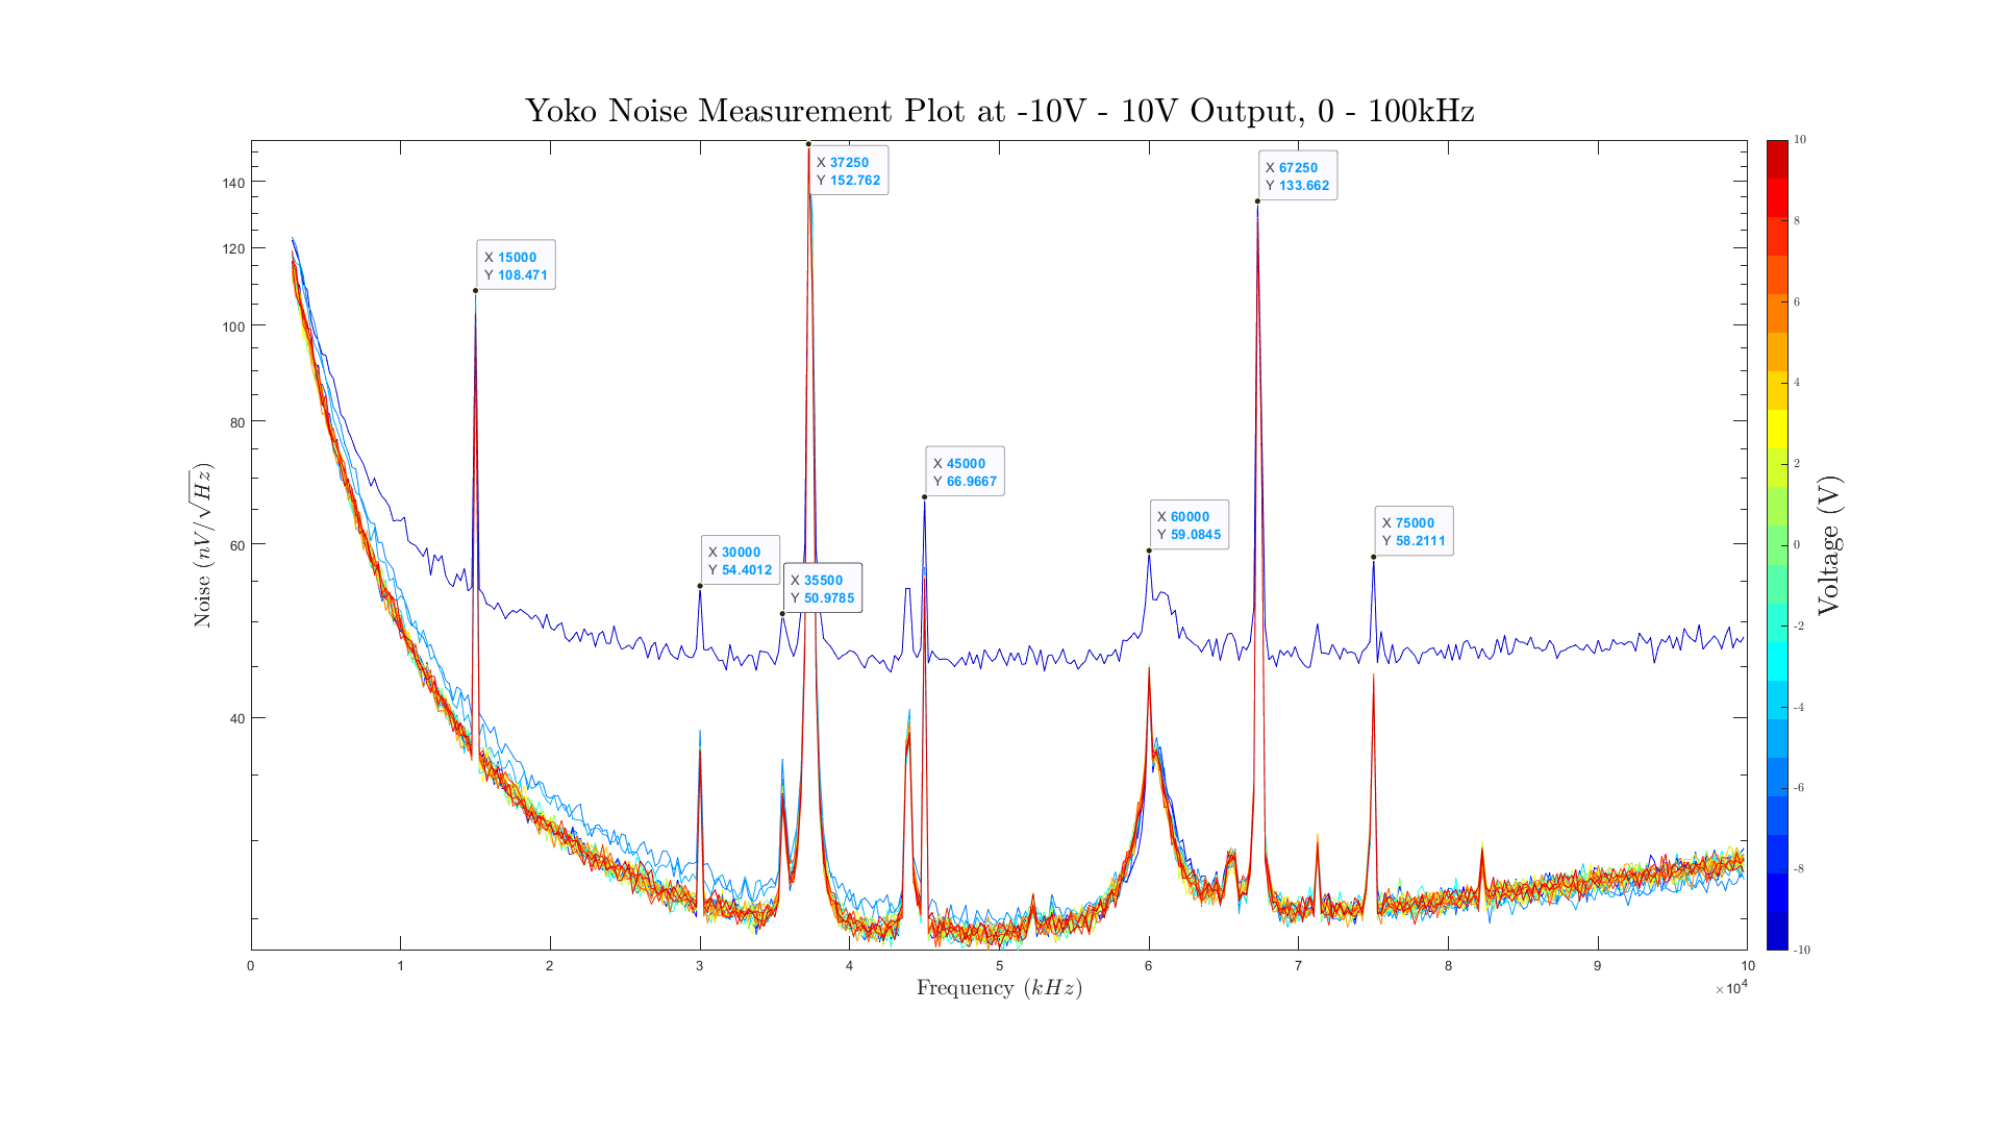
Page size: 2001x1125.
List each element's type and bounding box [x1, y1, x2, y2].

picture [0, 65, 2000, 1060]
